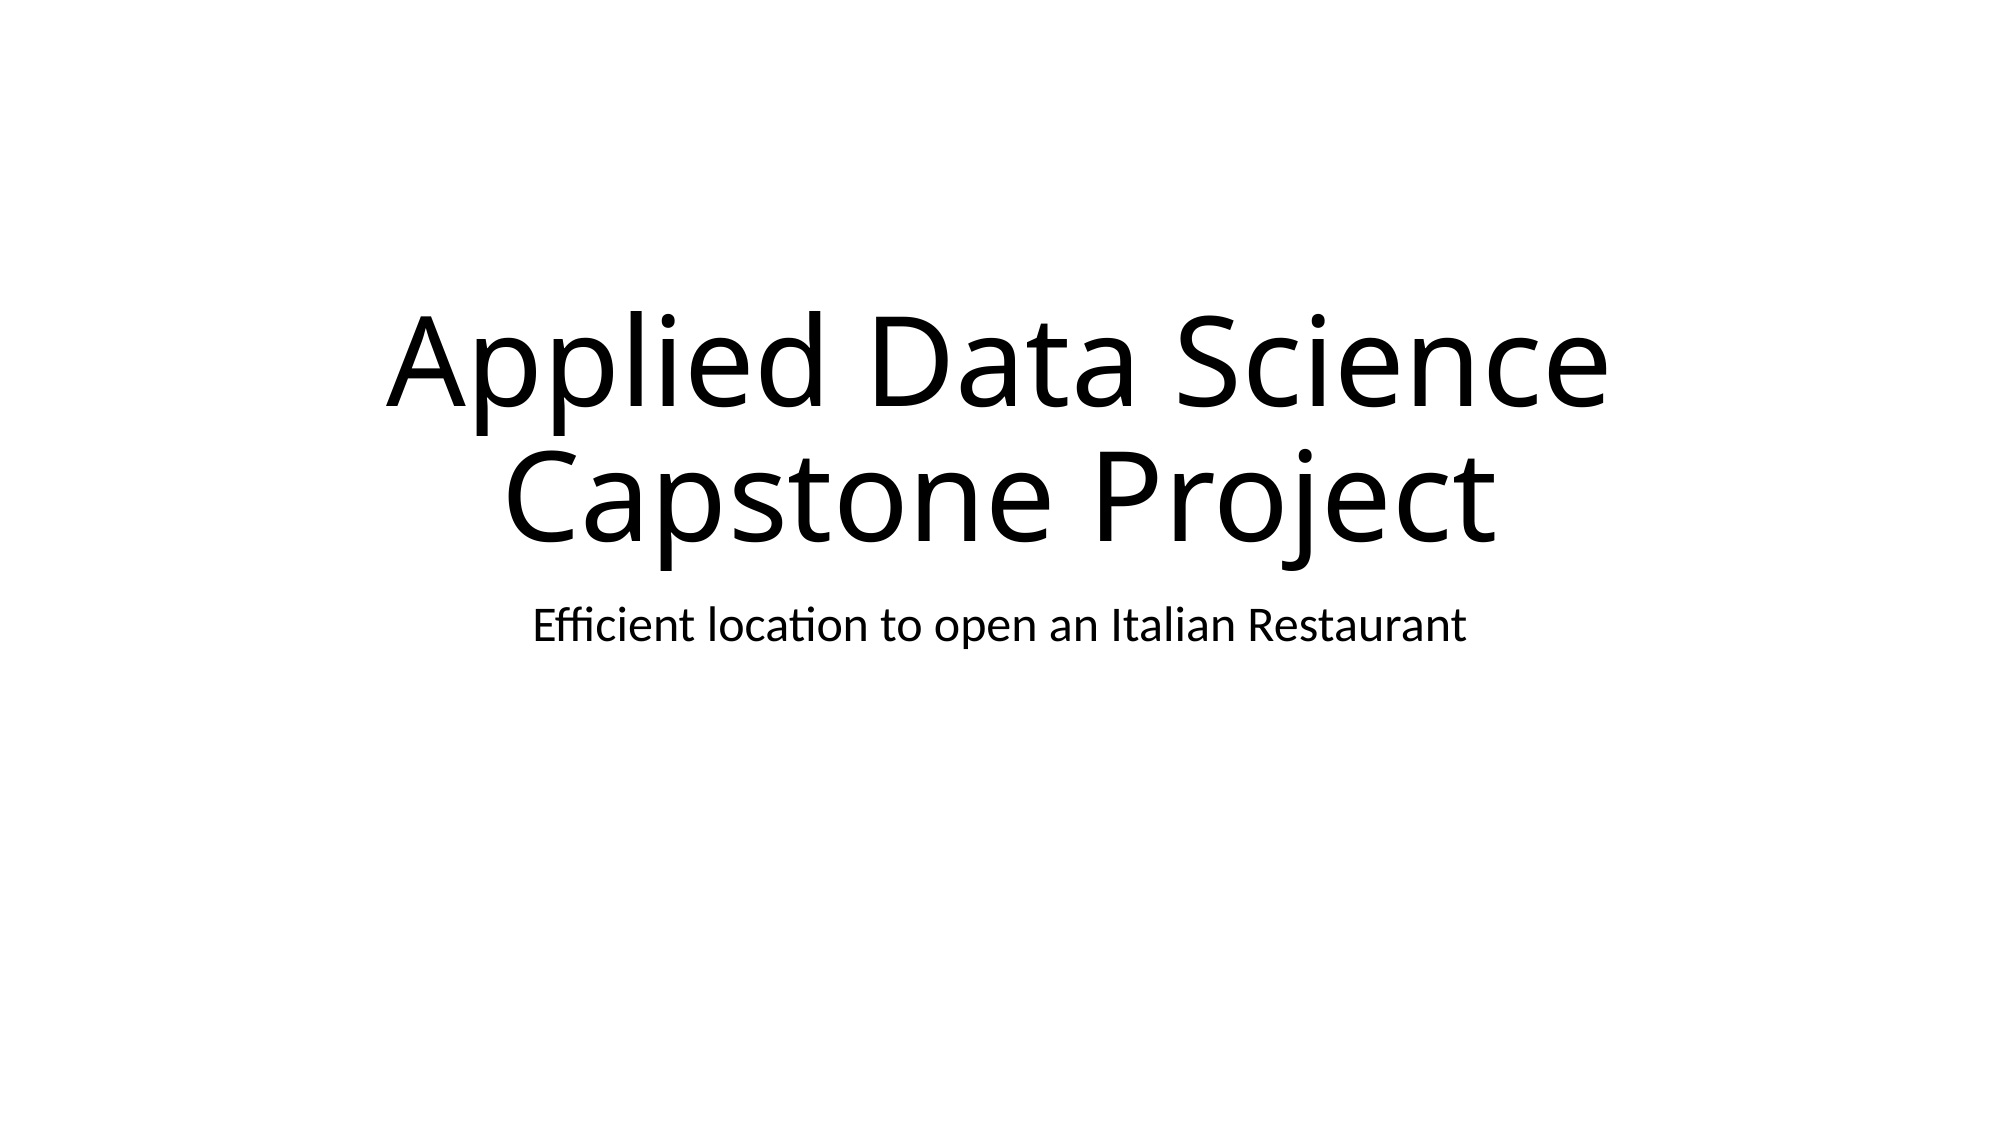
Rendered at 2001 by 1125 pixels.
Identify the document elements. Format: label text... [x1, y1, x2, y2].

subtitle Efficient location to open an Italian Restaurant [249, 590, 1750, 863]
title Applied Data Science Capstone Project [249, 184, 1750, 576]
